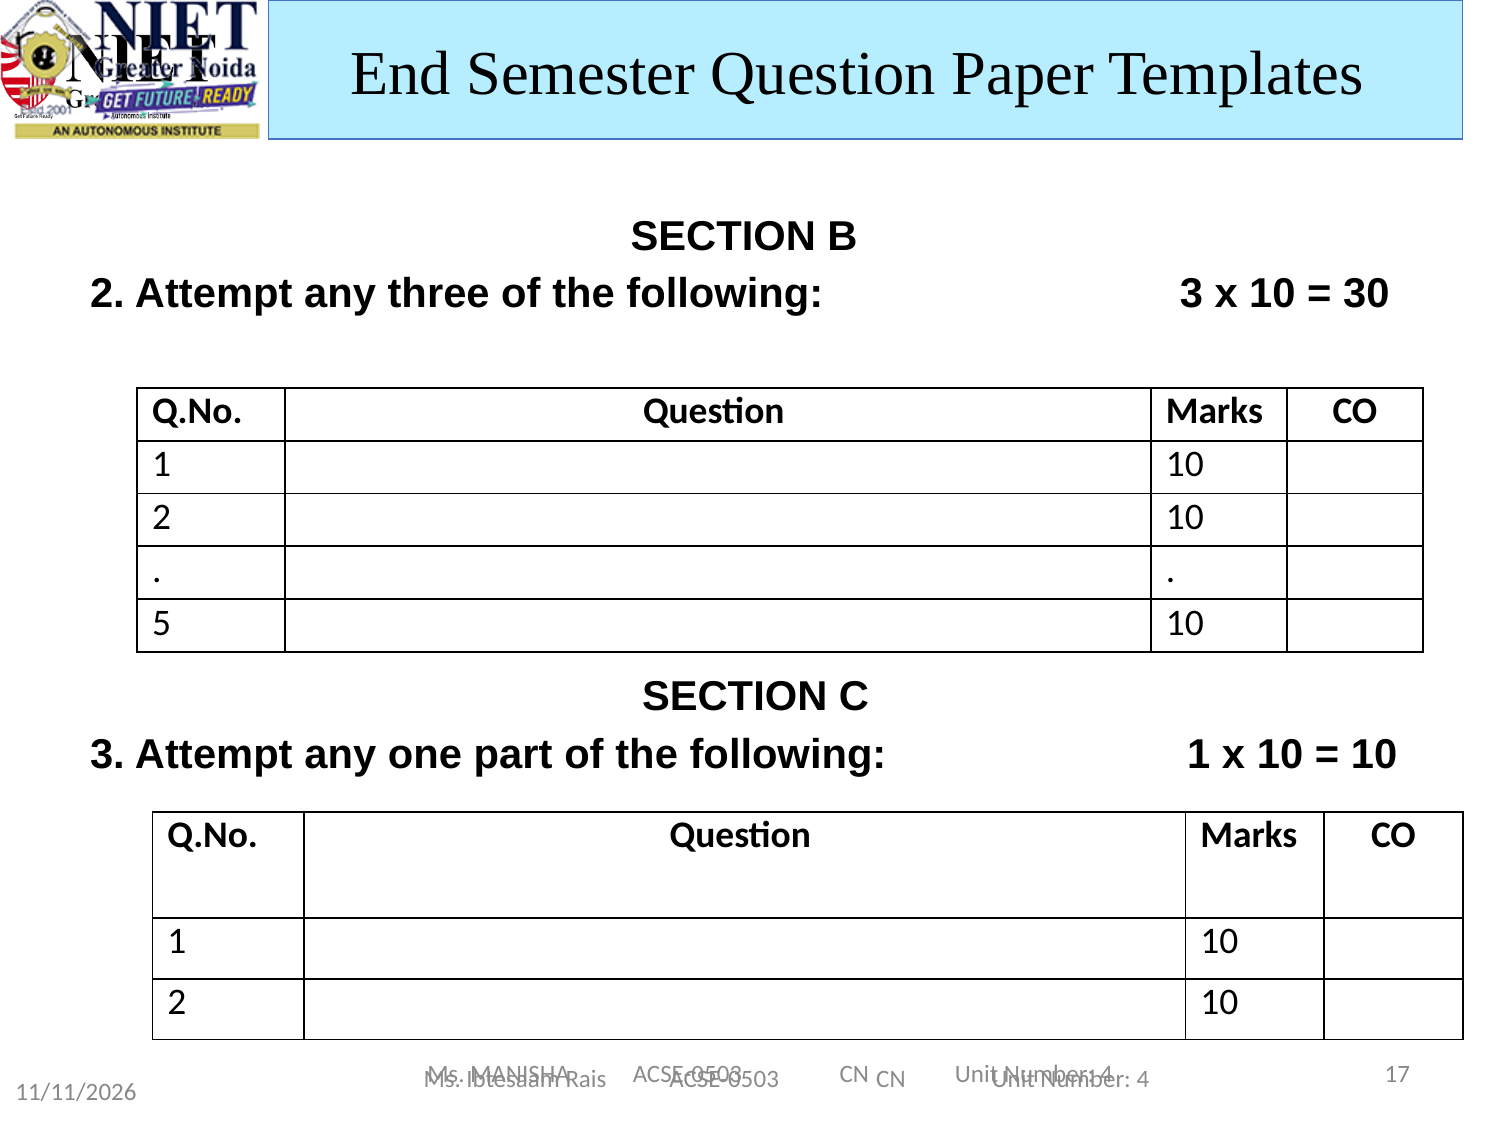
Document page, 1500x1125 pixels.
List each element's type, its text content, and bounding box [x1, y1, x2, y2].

table_cell 1 [153, 919, 303, 978]
table_cell [1288, 547, 1422, 598]
table_header CO [1288, 389, 1422, 440]
list SECTION B 2. Attempt any three of the following: 3 x 10 = 30 SECTION C 3. Attempt any one part of the following: 1 x 10 = 10 [75, 201, 1425, 981]
table_cell 1 [138, 442, 284, 493]
table_header Q.No. [138, 389, 284, 440]
text_box End Semester Question Paper Templates [268, 0, 1463, 140]
table_header Q.No. [153, 813, 303, 917]
table_cell . [138, 547, 284, 598]
table_cell [286, 494, 1150, 545]
table_cell [1325, 919, 1462, 978]
table_cell 10 [1186, 980, 1323, 1039]
text_box [735, 0, 765, 98]
table_cell 10 [1152, 600, 1286, 651]
table_header Question [305, 813, 1185, 917]
table_cell [1288, 494, 1422, 545]
table_cell 2 [138, 494, 284, 545]
table_cell [286, 442, 1150, 493]
table_cell [305, 980, 1185, 1039]
table_cell [305, 919, 1185, 978]
table_cell [286, 547, 1150, 598]
slide_number 17 [1188, 1042, 1425, 1103]
table_header Marks [1152, 389, 1286, 440]
table_cell [1288, 600, 1422, 651]
table_header Marks [1186, 813, 1323, 917]
table_cell 10 [1152, 494, 1286, 545]
table_cell 5 [138, 600, 284, 651]
table_cell [286, 600, 1150, 651]
table_cell [1288, 442, 1422, 493]
table_header CO [1325, 813, 1462, 917]
table_cell 10 [1152, 442, 1286, 493]
table_header Question [286, 389, 1150, 440]
text_box Ms. Ibtesaam Rais ACSE-0503 CN Unit Number: 4 [374, 1047, 1200, 1108]
table_cell 10 [1186, 919, 1323, 978]
table_cell [1325, 980, 1462, 1039]
table_cell 2 [153, 980, 303, 1039]
footer Ms. MANISHA ACSE-0503 CN Unit Number: 4 [354, 1042, 1188, 1103]
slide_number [0, 1060, 203, 1121]
table_cell . [1152, 547, 1286, 598]
picture [0, 0, 260, 140]
